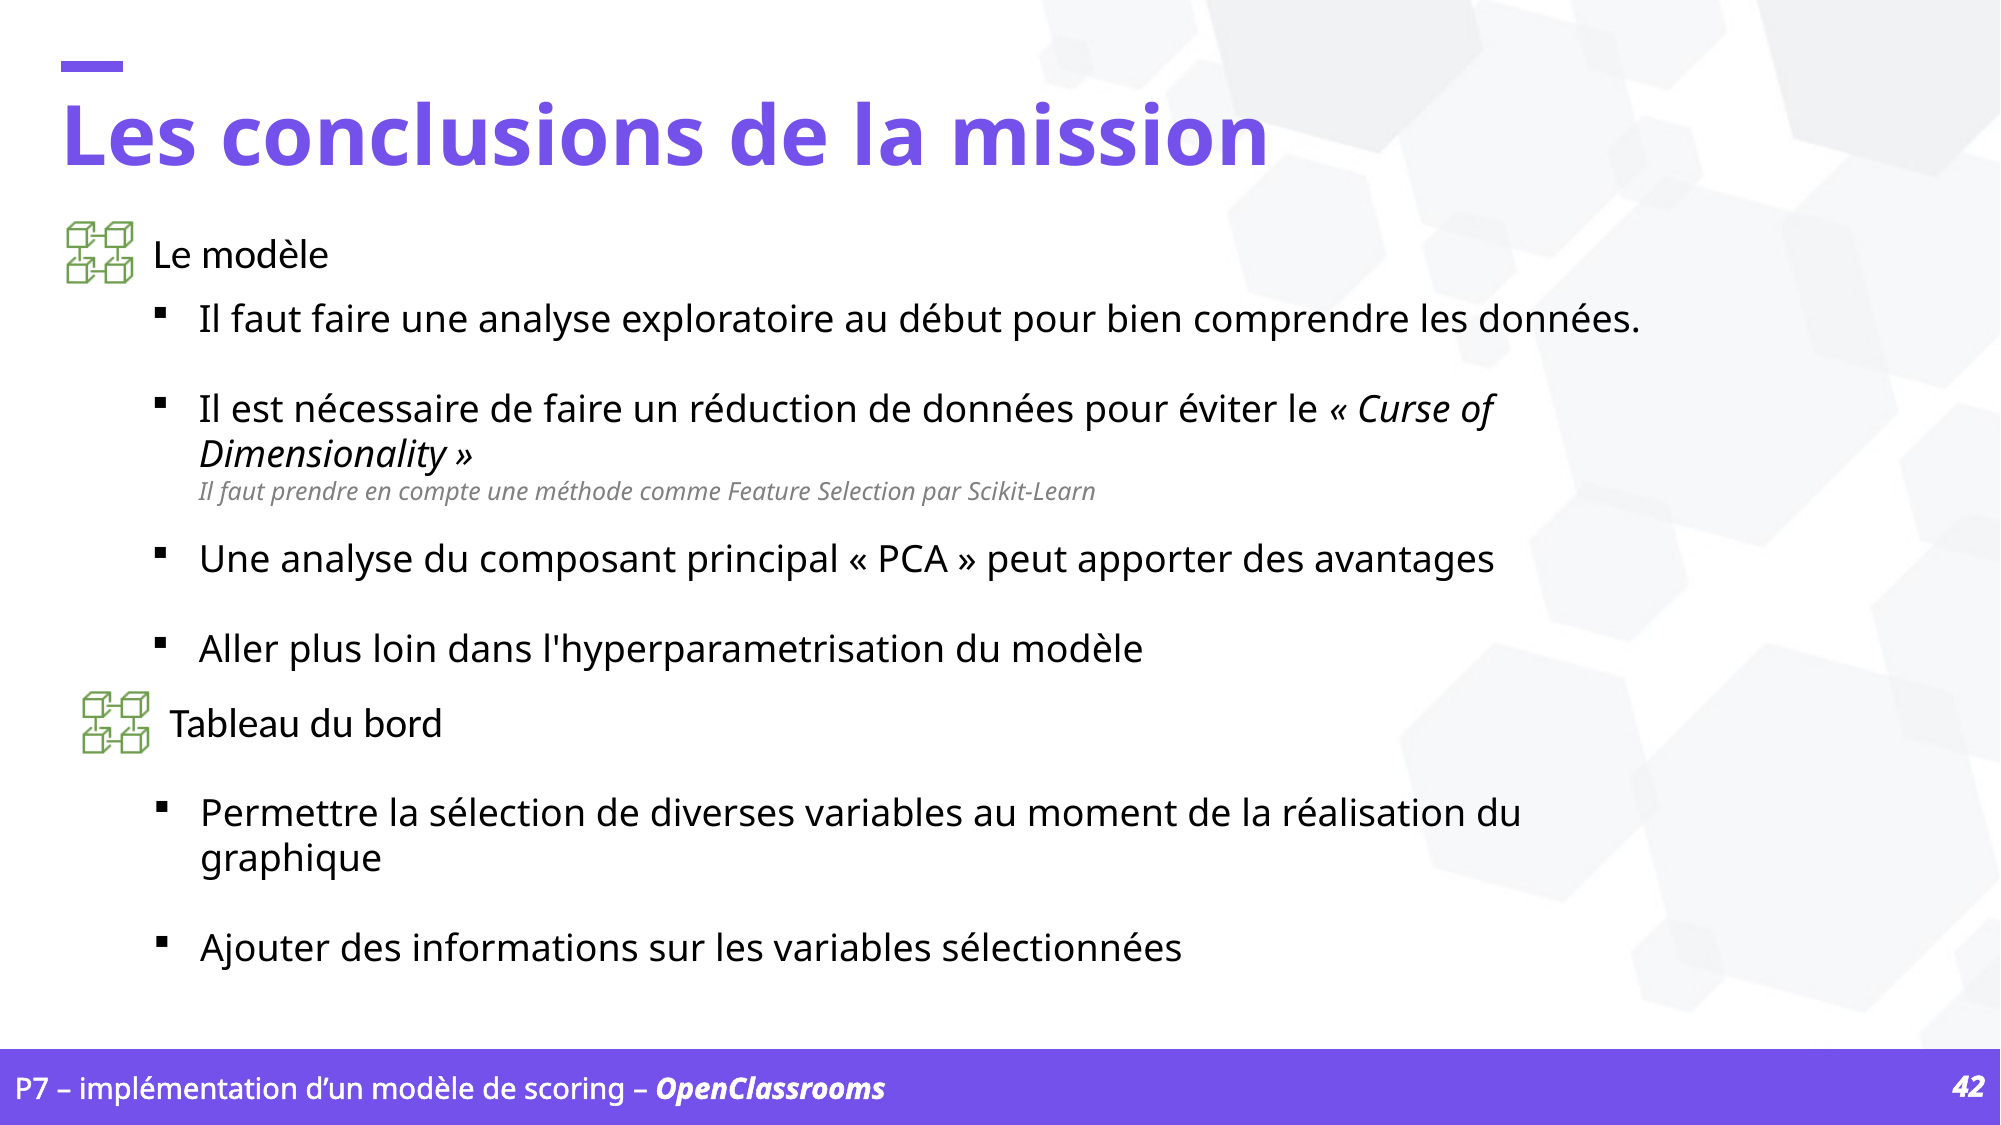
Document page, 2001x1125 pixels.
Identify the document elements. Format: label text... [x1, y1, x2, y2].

text_box Permettre la sélection de diverses variables au moment de la réalisation du graphique Ajouter des informations sur les variables sélectionnées [138, 781, 1695, 977]
picture [0, 0, 2001, 1125]
text_box Il faut faire une analyse exploratoire au début pour bien comprendre les données. Il est nécessaire de faire un réduction de données pour éviter le « Curse of Dimensionality » Il faut prendre en compte une méthode comme Feature Selection par Scikit-Learn Une analyse du composant principal « PCA » peut apporter des avantages Aller plus loin dans l'hyperparametrisation du modèle [137, 287, 1694, 678]
text_box Tableau du bord [154, 688, 818, 754]
text_box Le modèle [138, 219, 744, 284]
text_box P7 – implémentation d’un modèle de scoring – OpenClassrooms [0, 1062, 907, 1112]
text_box Les conclusions de la mission [45, 70, 1851, 206]
text_box [61, 61, 123, 72]
text_box [0, 1049, 2000, 1125]
slide_number 42 [1550, 1057, 2000, 1118]
